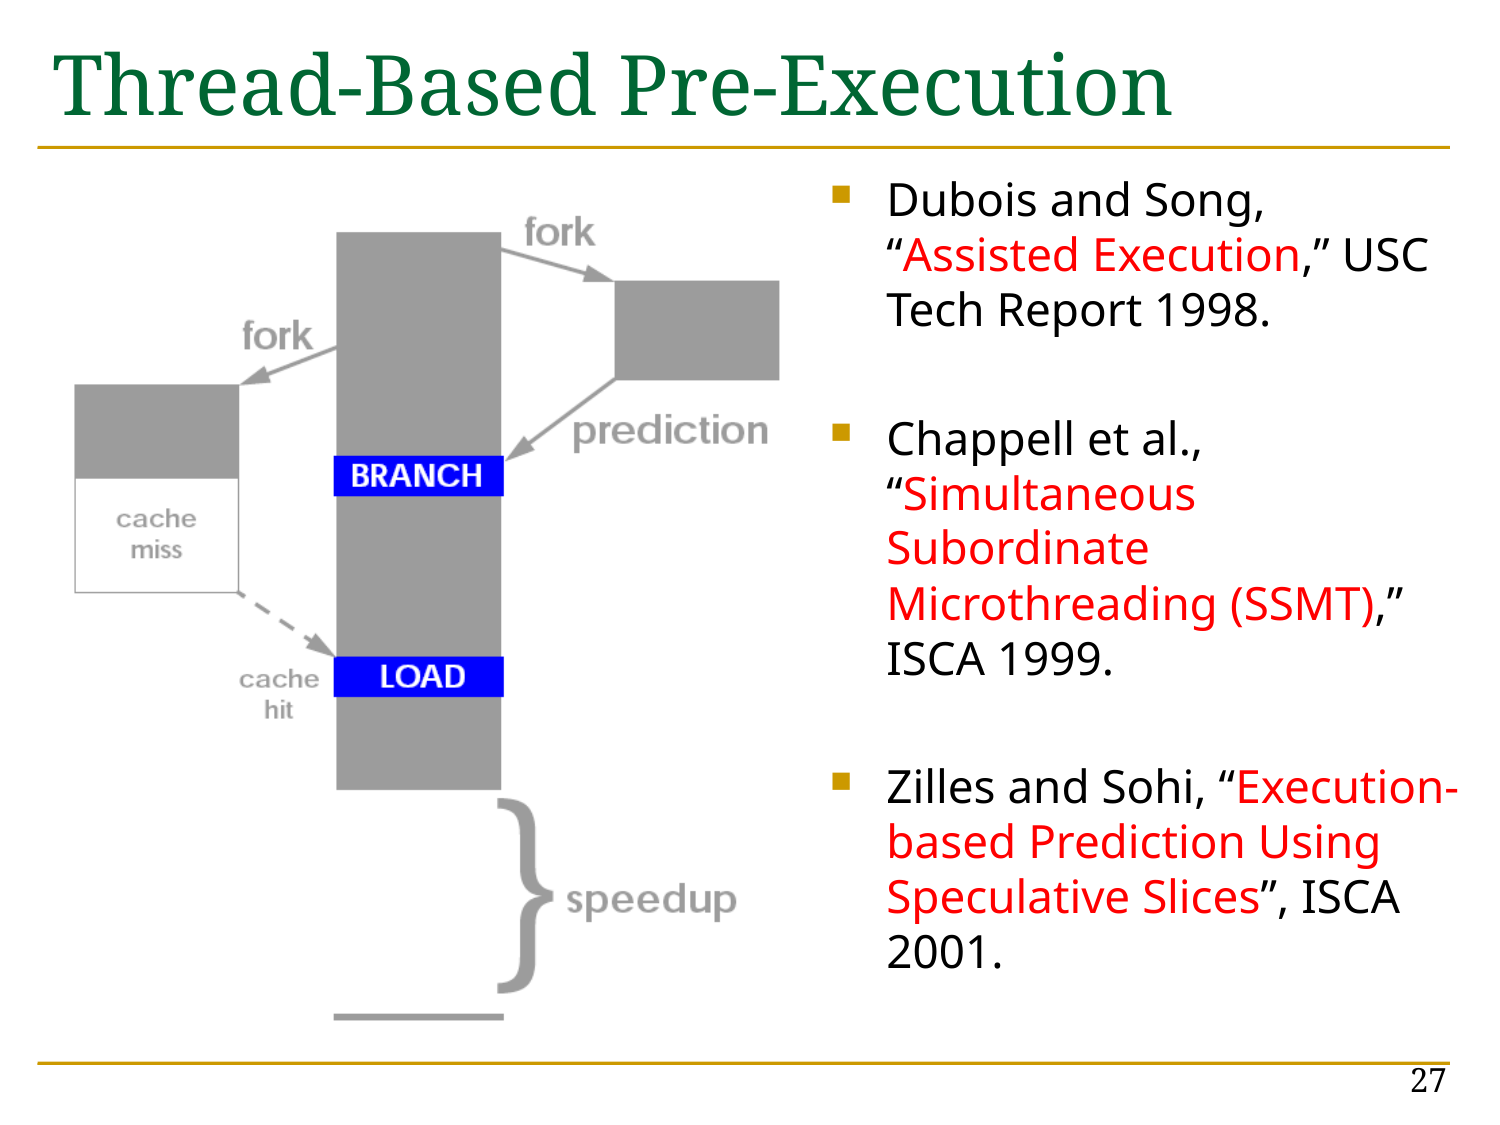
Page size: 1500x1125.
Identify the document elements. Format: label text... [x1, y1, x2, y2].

slide_number 27 [1111, 1036, 1462, 1112]
picture [26, 172, 816, 1027]
title Thread-Based Pre-Execution [37, 24, 1450, 172]
list Dubois and Song, “Assisted Execution,” USC Tech Report 1998. Chappell et al., “Simultaneous Subordinate Microthreading (SSMT),” ISCA 1999. Zilles and Sohi, “Execution-based Prediction Using Speculative Slices”, ISCA 2001. [815, 163, 1481, 1016]
